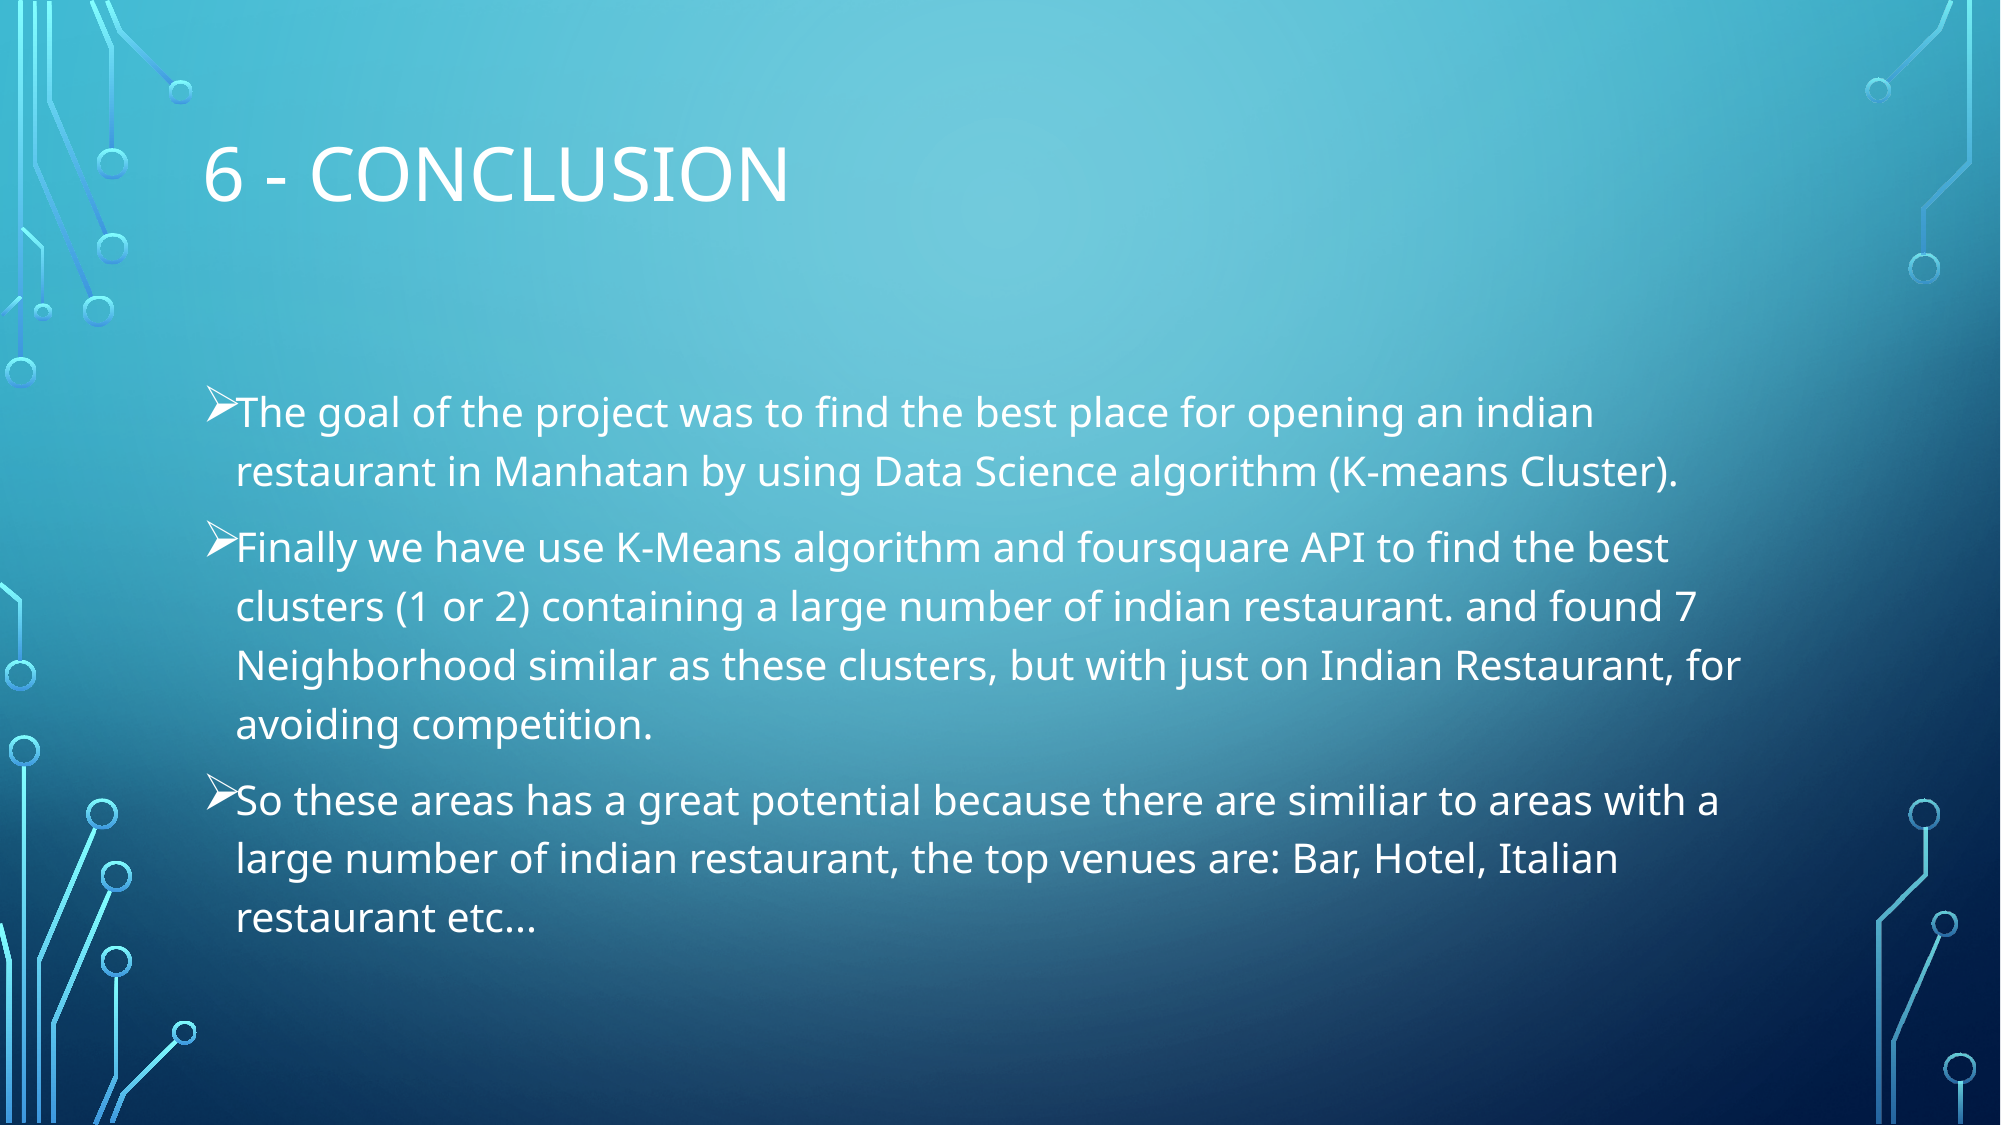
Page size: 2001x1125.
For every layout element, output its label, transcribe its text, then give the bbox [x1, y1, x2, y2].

title 6 - Conclusion [187, 101, 1813, 344]
list The goal of the project was to find the best place for opening an indian restaurant in Manhatan by using Data Science algorithm (K-means Cluster). Finally we have use K-Means algorithm and foursquare API to find the best clusters (1 or 2) containing a large number of indian restaurant. and found 7 Neighborhood similar as these clusters, but with just on Indian Restaurant, for avoiding competition. So these areas has a great potential because there are similiar to areas with a large number of indian restaurant, the top venues are: Bar, Hotel, Italian restaurant etc... [187, 369, 1813, 950]
